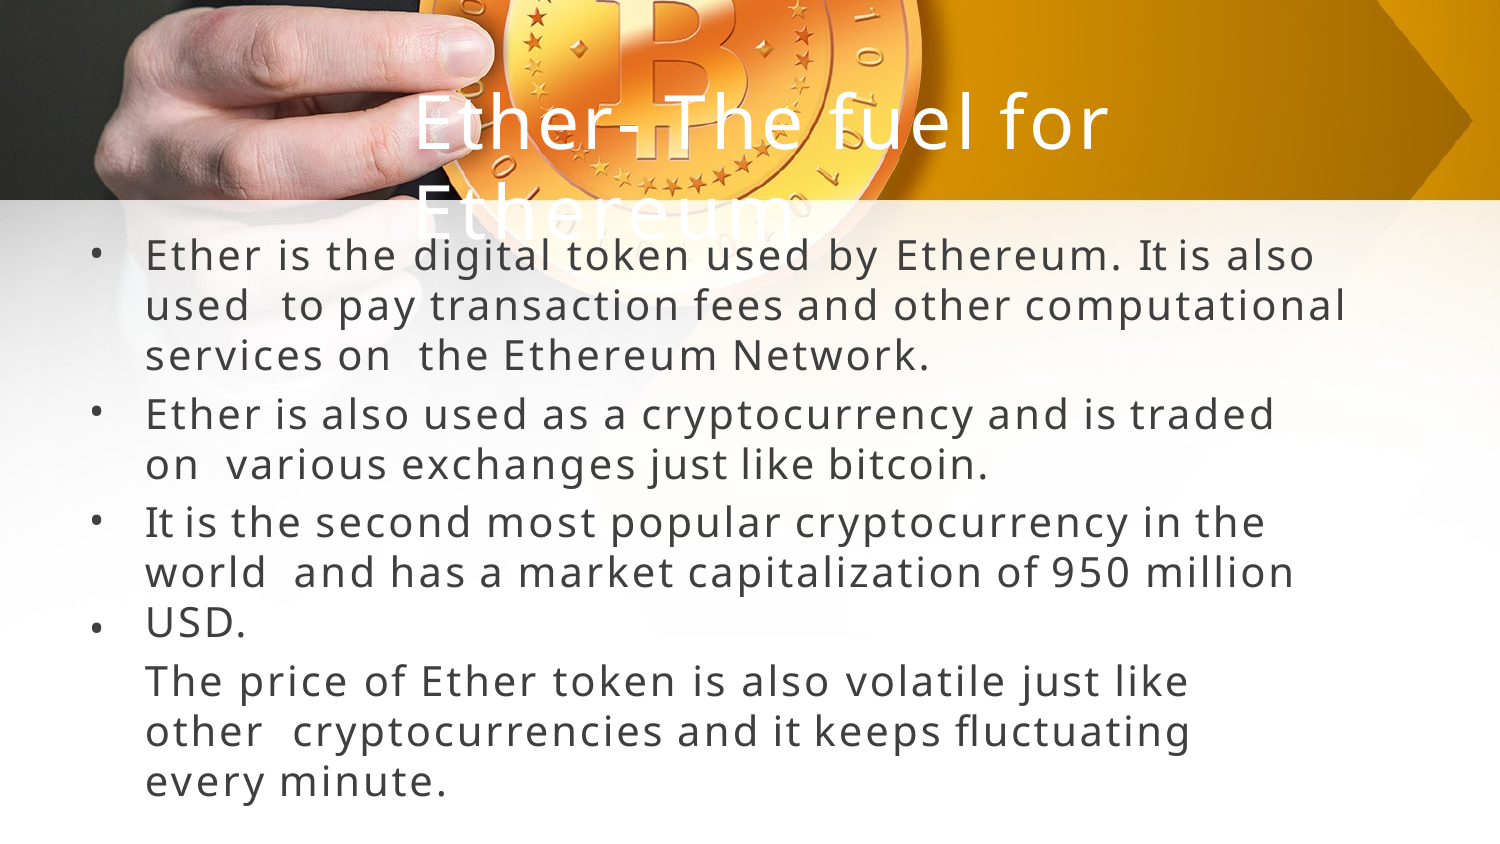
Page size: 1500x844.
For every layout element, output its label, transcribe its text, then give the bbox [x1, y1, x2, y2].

text_box • [86, 600, 92, 653]
text_box • [86, 491, 92, 544]
text_box • [86, 383, 92, 436]
title Ether- The fuel for Ethereum [410, 72, 1483, 255]
picture [0, 0, 1500, 638]
list Ether is the digital token used by Ethereum. It is also used to pay transaction fees and other computational services on the Ethereum Network. Ether is also used as a cryptocurrency and is traded on various exchanges just like bitcoin. It is the second most popular cryptocurrency in the world and has a market capitalization of 950 million USD. The price of Ether token is also volatile just like other cryptocurrencies and it keeps fluctuating every minute. [92, 226, 1408, 805]
text_box • [86, 224, 106, 277]
